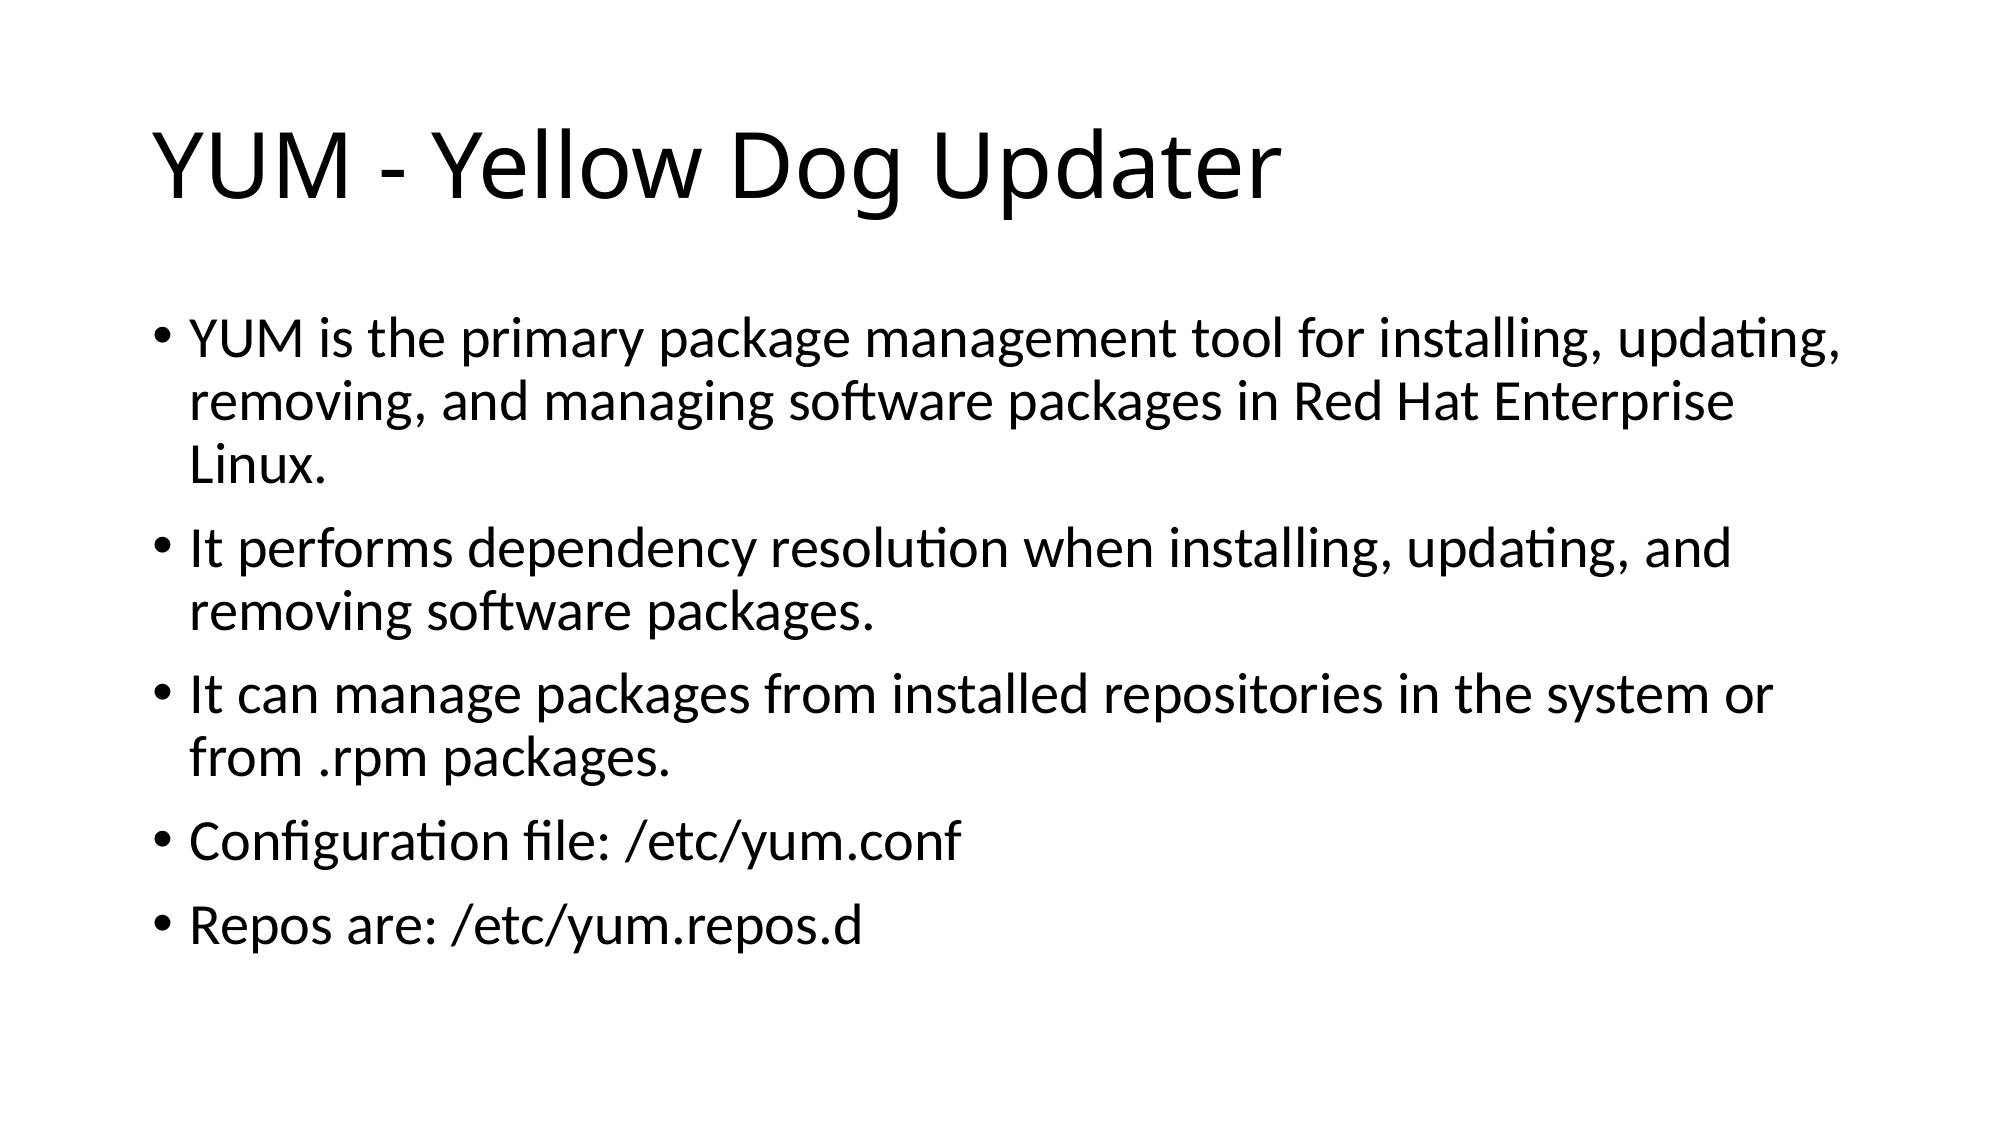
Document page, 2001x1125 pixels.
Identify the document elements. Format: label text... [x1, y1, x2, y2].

list YUM is the primary package management tool for installing, updating, removing, and managing software packages in Red Hat Enterprise Linux. It performs dependency resolution when installing, updating, and removing software packages. It can manage packages from installed repositories in the system or from .rpm packages. Configuration file: /etc/yum.conf Repos are: /etc/yum.repos.d [137, 299, 1863, 1014]
title YUM - Yellow Dog Updater [137, 59, 1863, 278]
